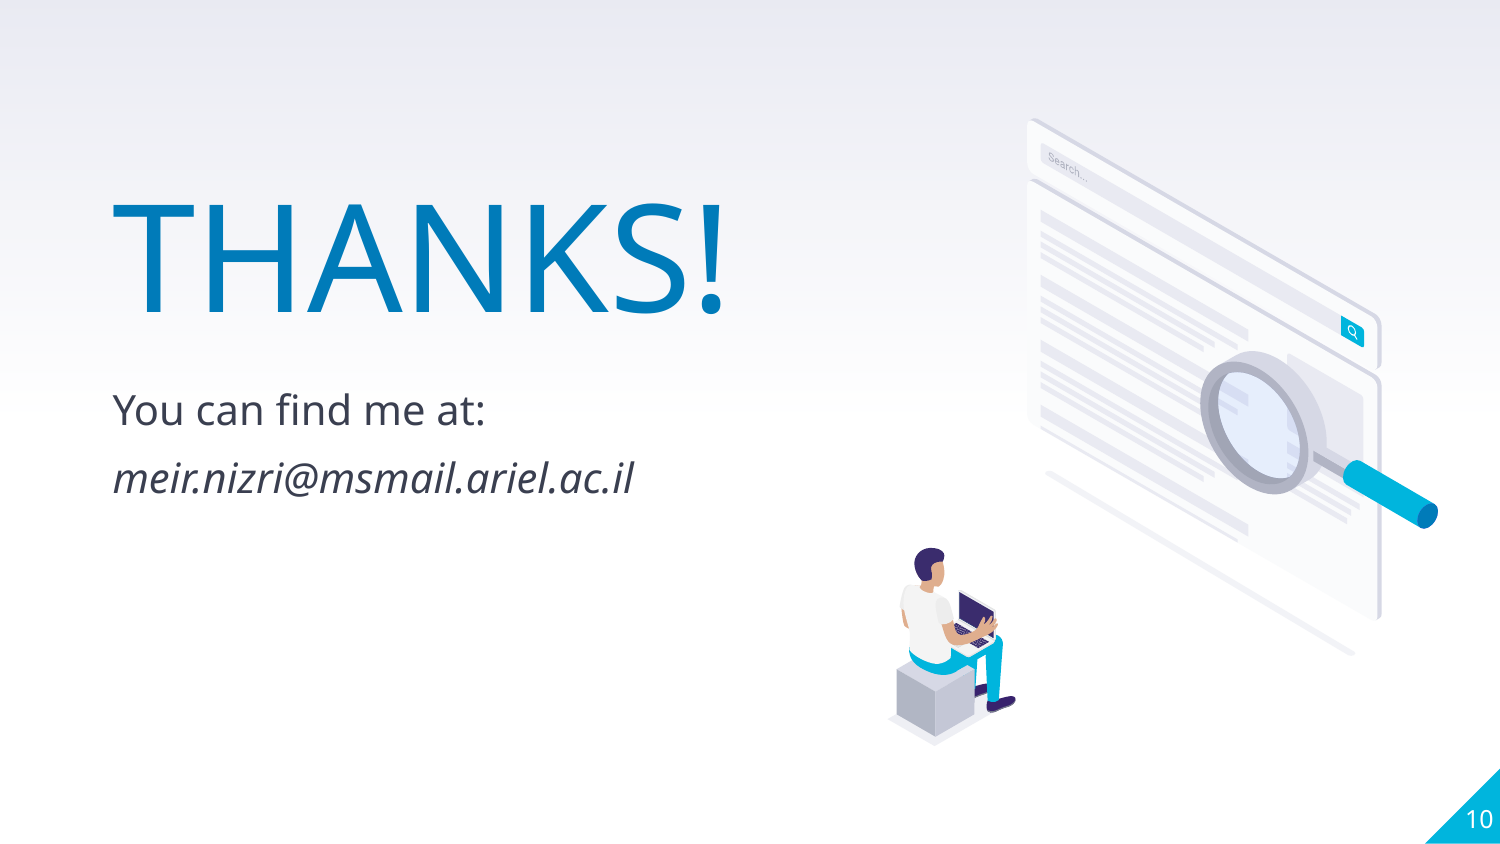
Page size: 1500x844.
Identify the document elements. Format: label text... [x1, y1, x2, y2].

subtitle You can find me at: meir.nizri@msmail.ariel.ac.il [112, 331, 826, 647]
title THANKS! [112, 197, 826, 331]
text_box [887, 117, 1439, 747]
slide_number 10 [1418, 760, 1494, 838]
